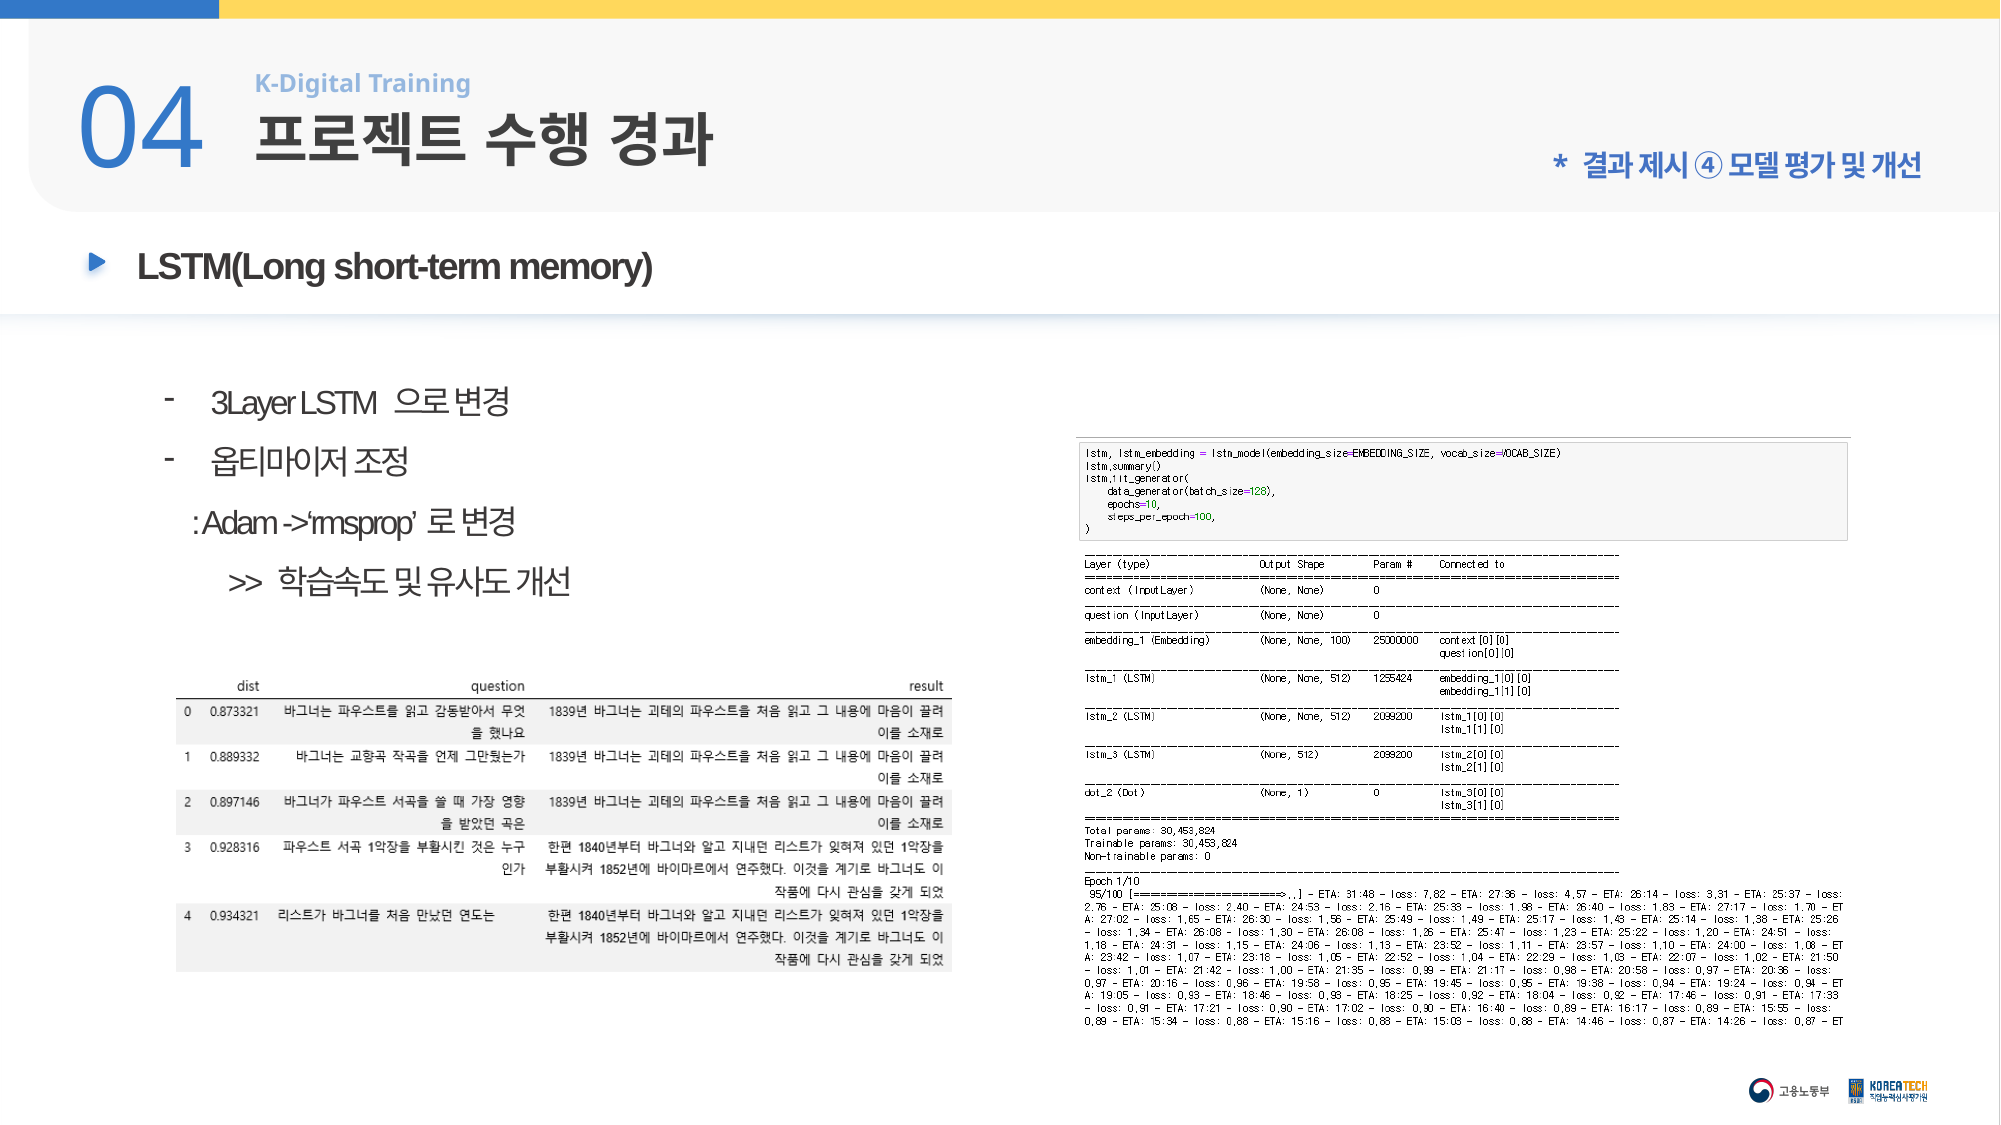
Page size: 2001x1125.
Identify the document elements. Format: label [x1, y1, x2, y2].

text_box [88, 234, 1816, 296]
text_box [61, 54, 1038, 191]
text_box [1749, 1078, 1927, 1104]
picture [0, 0, 2000, 1125]
